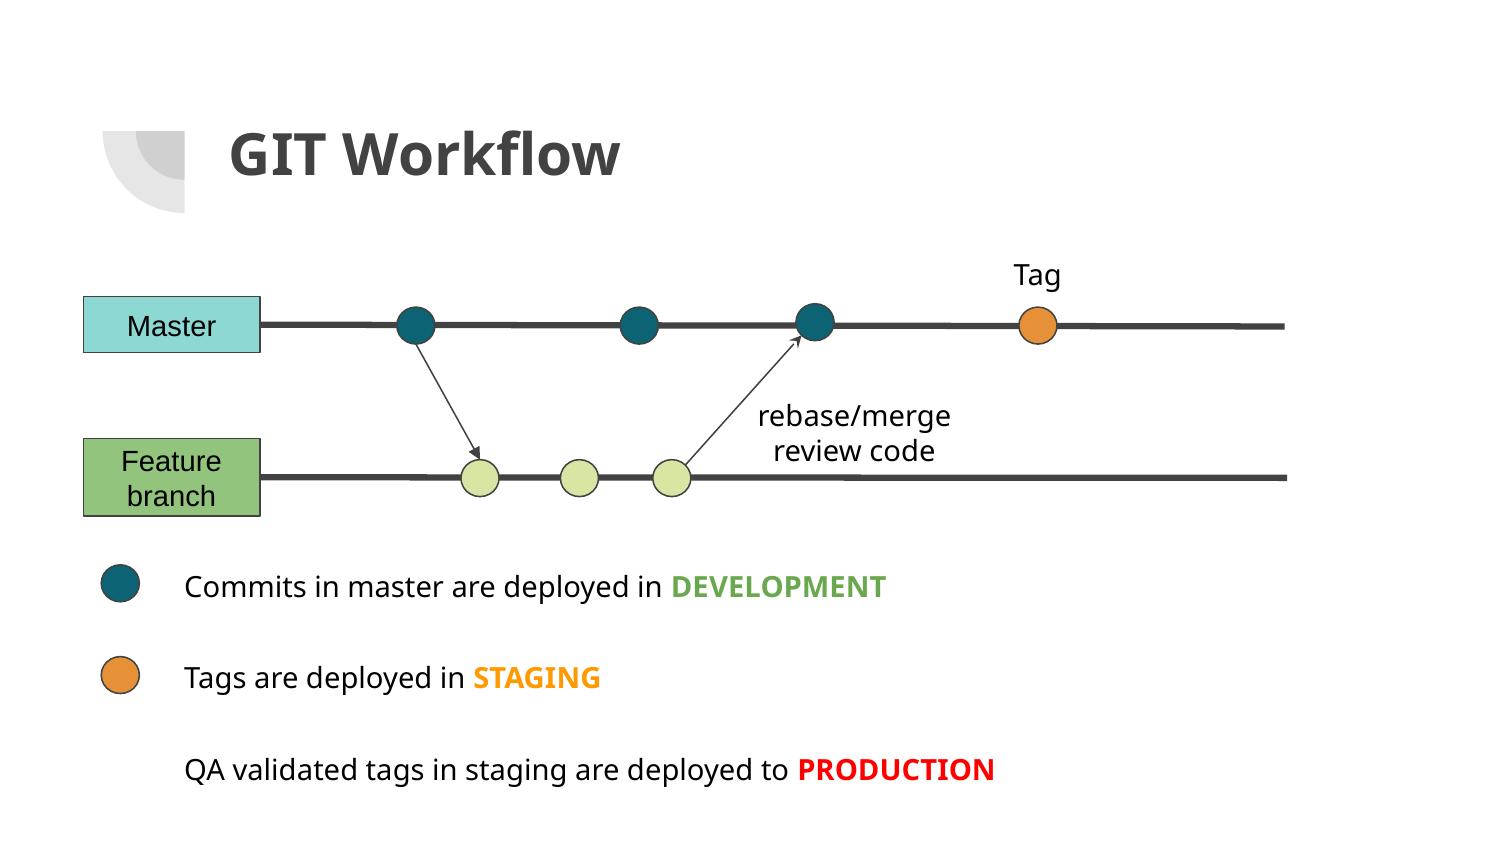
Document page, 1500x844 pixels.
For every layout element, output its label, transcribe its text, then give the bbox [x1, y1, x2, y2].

text_box Master [83, 296, 260, 353]
text_box [397, 307, 435, 323]
text_box Commits in master are deployed in DEVELOPMENT [169, 552, 934, 618]
text_box [623, 336, 655, 345]
text_box [653, 459, 688, 475]
text_box [562, 486, 597, 497]
text_box QA validated tags in staging are deployed to PRODUCTION [169, 736, 1057, 802]
title GIT Workflow [213, 98, 1368, 263]
text_box Feature branch [83, 438, 260, 517]
text_box [805, 336, 828, 341]
text_box [620, 307, 658, 323]
text_box [795, 303, 835, 323]
text_box [1019, 307, 1057, 323]
text_box Tag [998, 241, 1136, 307]
text_box [101, 564, 140, 602]
text_box rebase/merge review code [798, 382, 974, 475]
text_box Tags are deployed in STAGING [169, 644, 934, 710]
text_box [1022, 336, 1054, 345]
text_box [685, 334, 802, 466]
text_box [462, 486, 498, 497]
text_box [101, 656, 140, 694]
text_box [415, 343, 481, 460]
text_box [461, 460, 499, 475]
text_box [560, 459, 599, 475]
text_box [654, 486, 689, 497]
text_box [400, 336, 432, 344]
